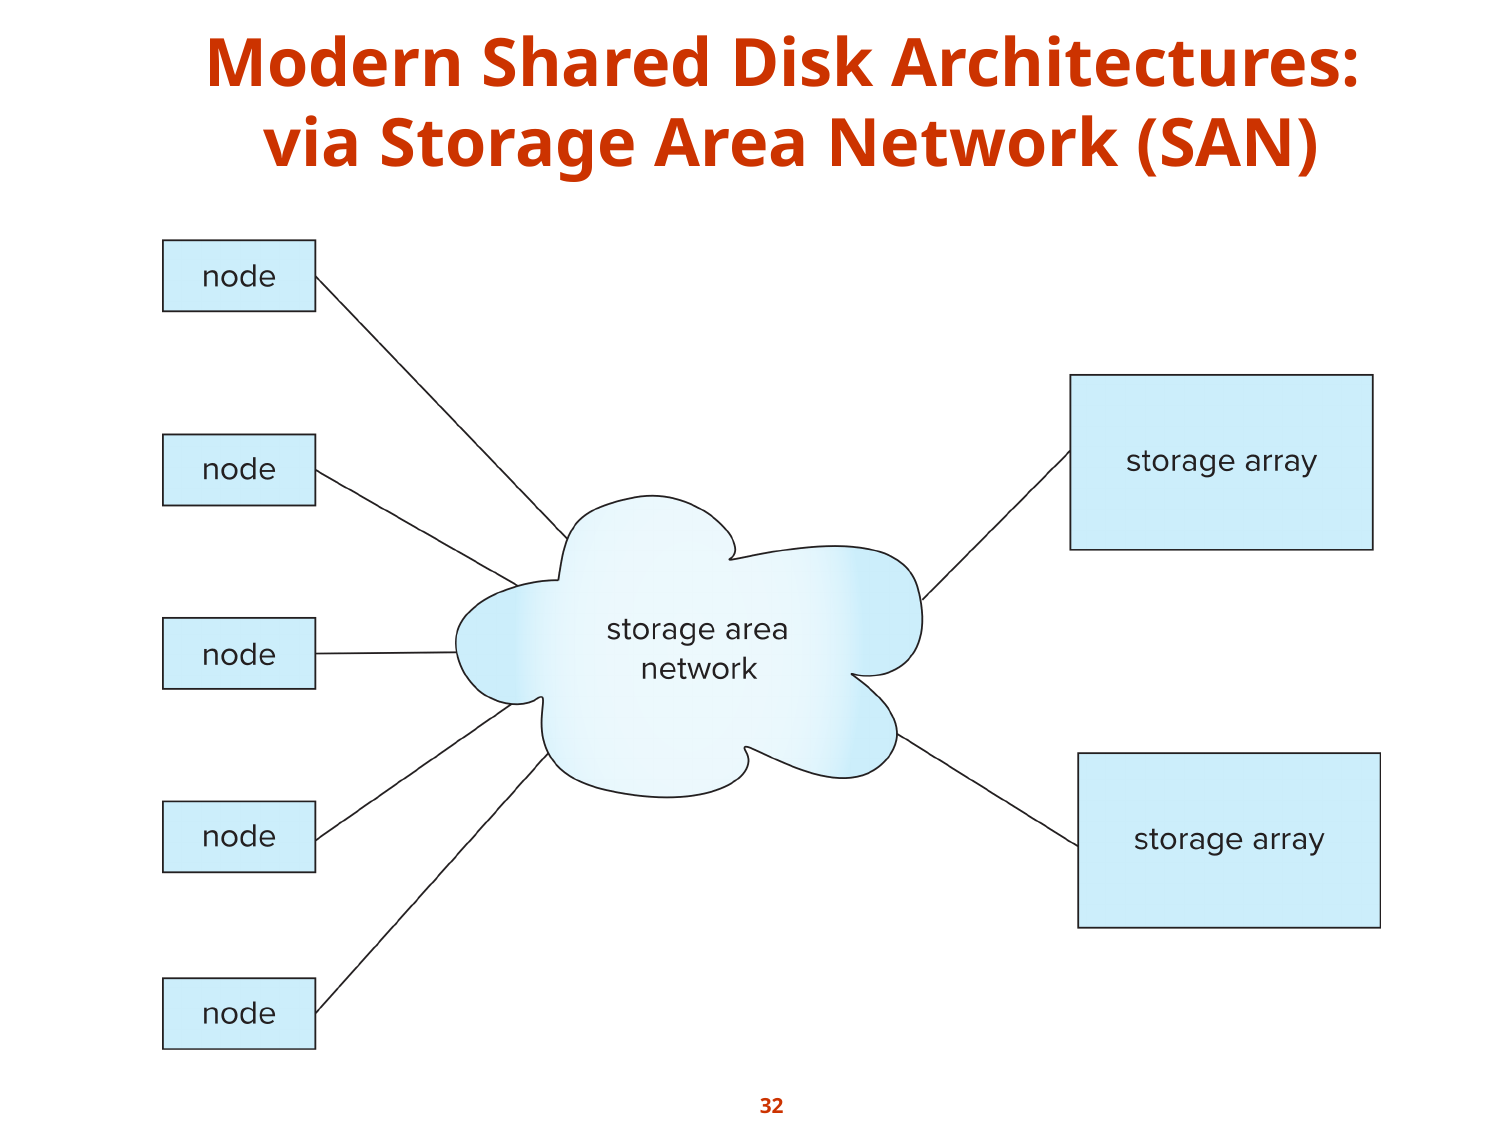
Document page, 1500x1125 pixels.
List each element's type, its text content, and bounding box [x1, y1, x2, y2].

picture [162, 239, 1381, 1050]
title Modern Shared Disk Architectures: via Storage Area Network (SAN) [129, 87, 1455, 188]
